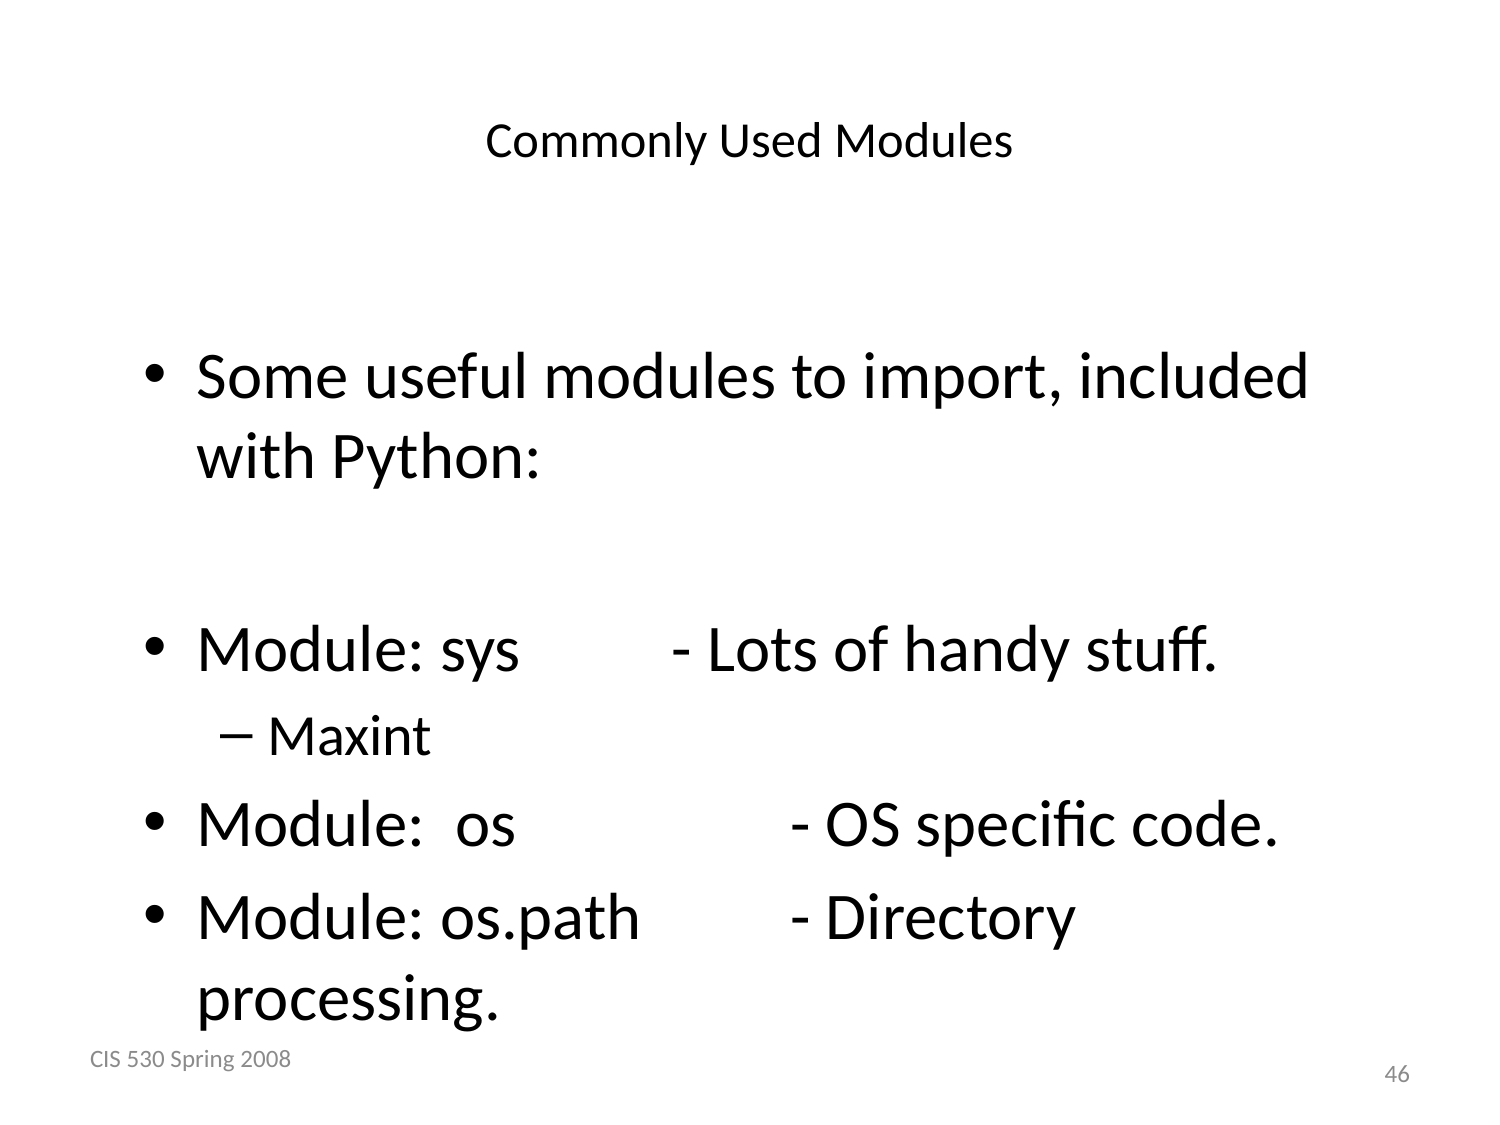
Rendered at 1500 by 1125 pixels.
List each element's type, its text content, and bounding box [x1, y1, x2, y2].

title Commonly Used Modules [112, 99, 1388, 175]
slide_number CIS 530 Spring 2008 [75, 1042, 425, 1103]
list Some useful modules to import, included with Python: Module: sys - Lots of handy stuff. Maxint Module: os - OS specific code. Module: os.path - Directory processing. [112, 324, 1388, 1088]
slide_number 46 [1074, 1042, 1425, 1103]
